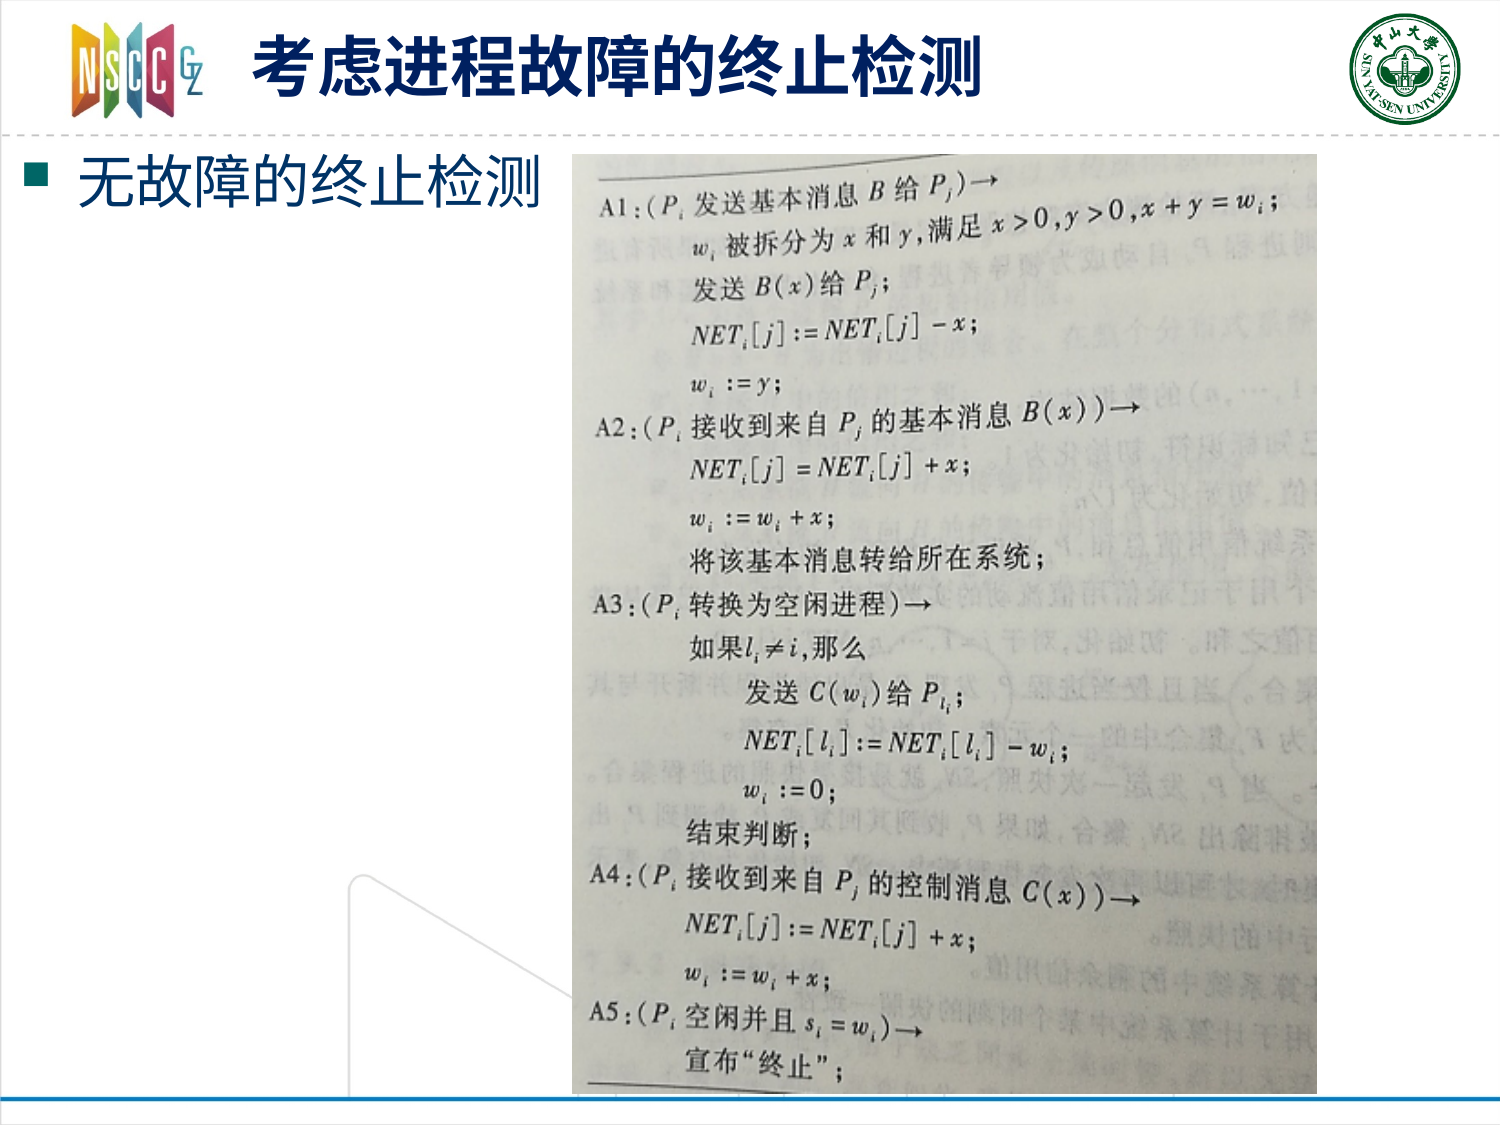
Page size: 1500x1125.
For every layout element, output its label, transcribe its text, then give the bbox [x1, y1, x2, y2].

picture [0, 0, 1500, 1125]
text_box 无故障的终止检测 [5, 137, 1500, 1087]
slide_number [1314, 1087, 1495, 1103]
text_box 考虑进程故障的终止检测 [235, 17, 1324, 113]
